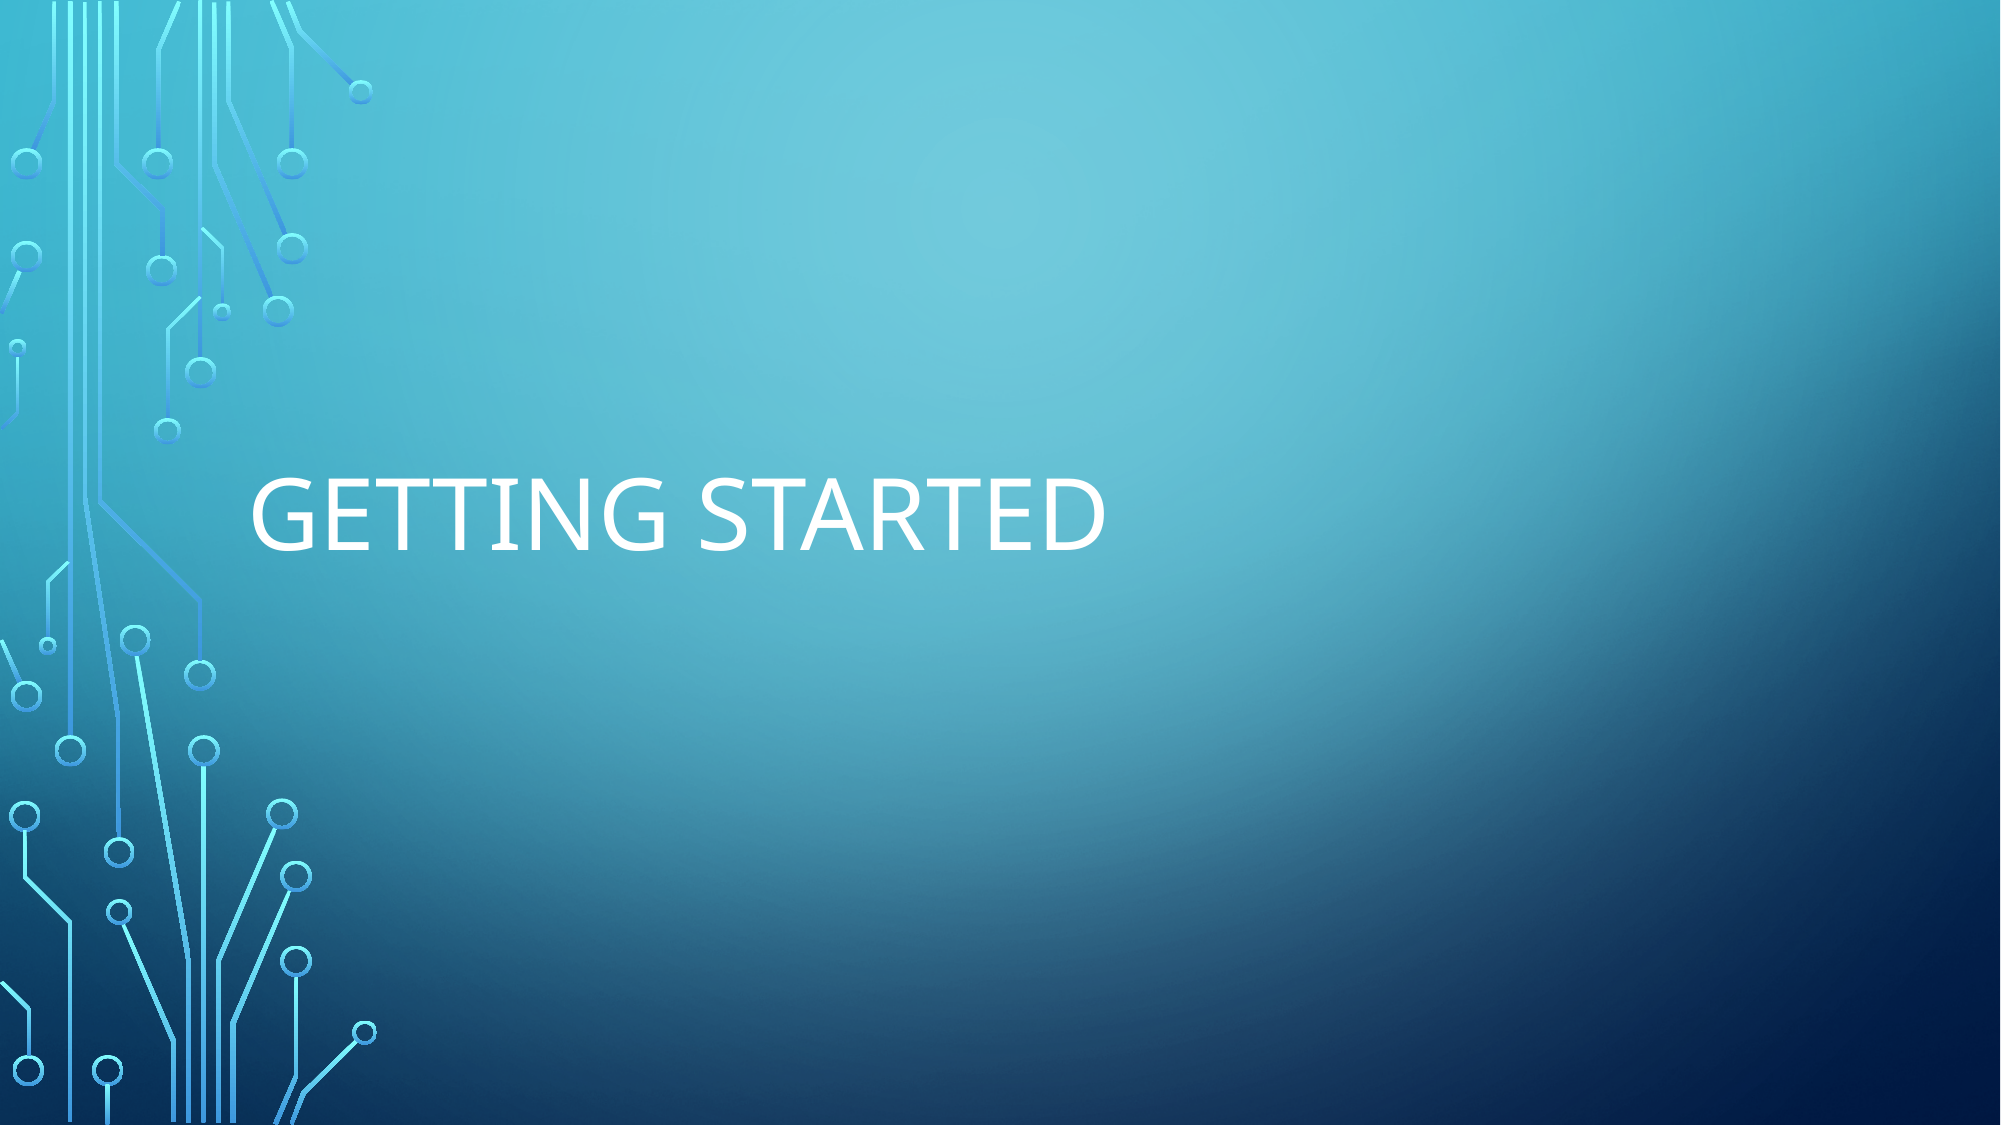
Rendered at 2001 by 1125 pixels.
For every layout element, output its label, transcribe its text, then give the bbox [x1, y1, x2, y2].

title Getting started [232, 429, 1933, 578]
